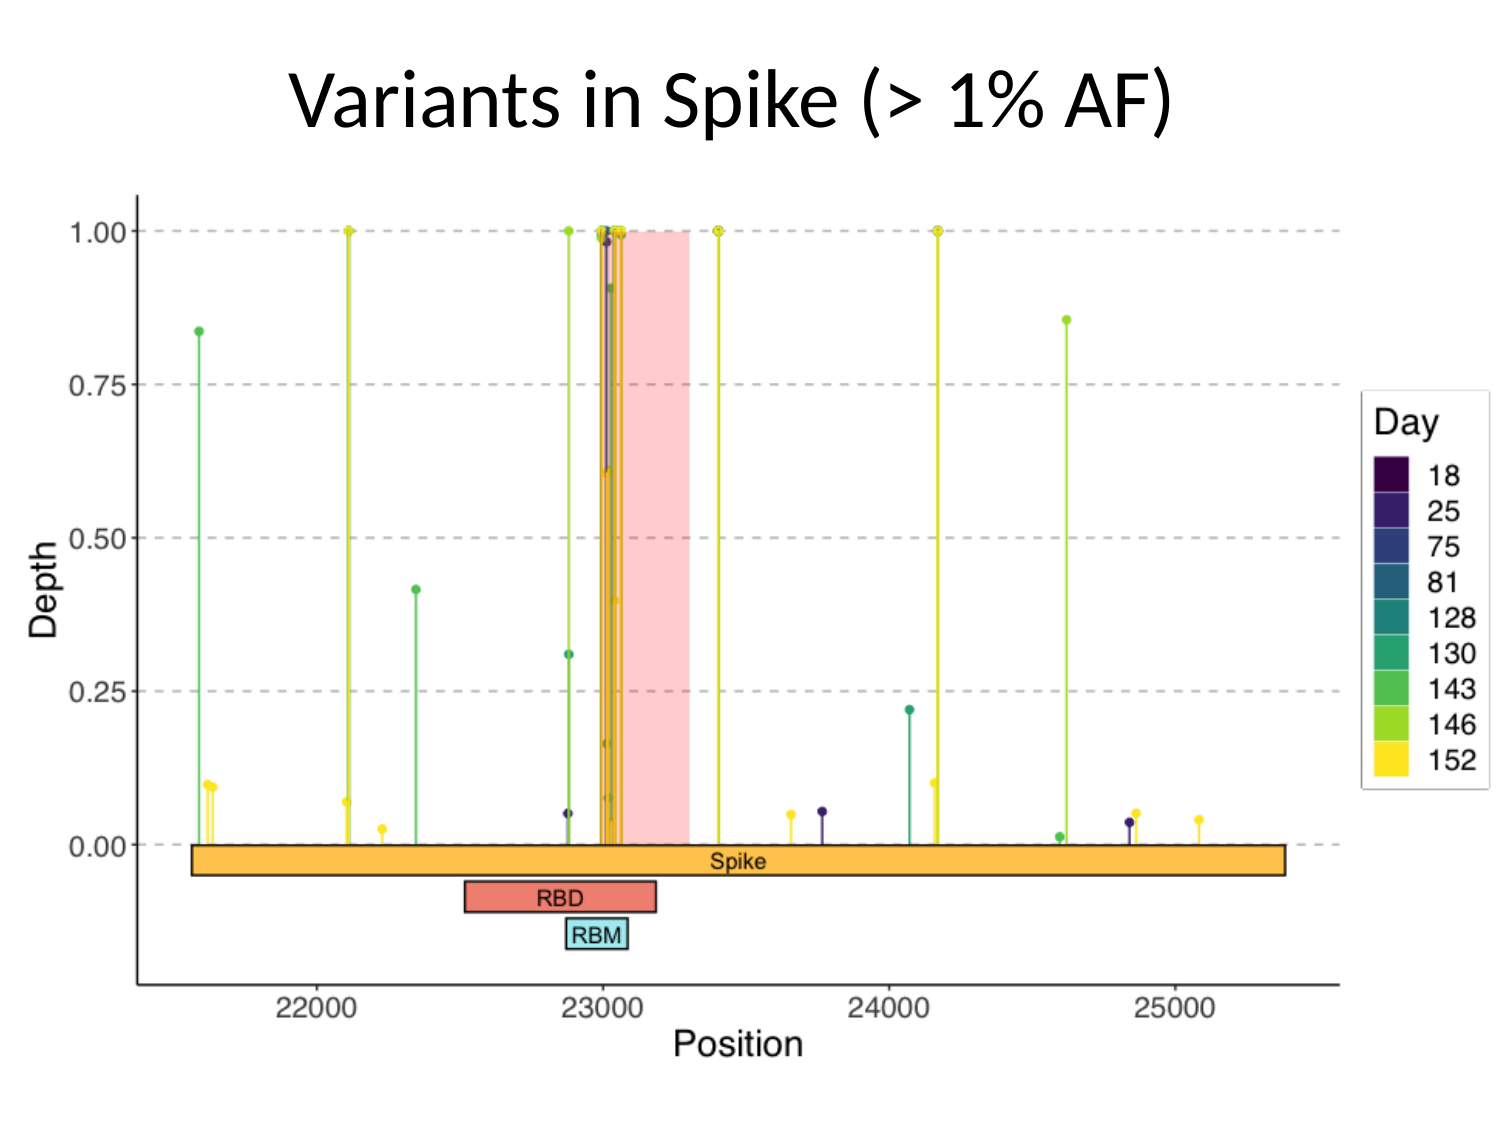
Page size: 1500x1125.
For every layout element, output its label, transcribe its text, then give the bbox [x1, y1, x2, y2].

title Variants in Spike (> 1% AF) [40, 33, 1425, 156]
picture [17, 184, 1500, 1075]
